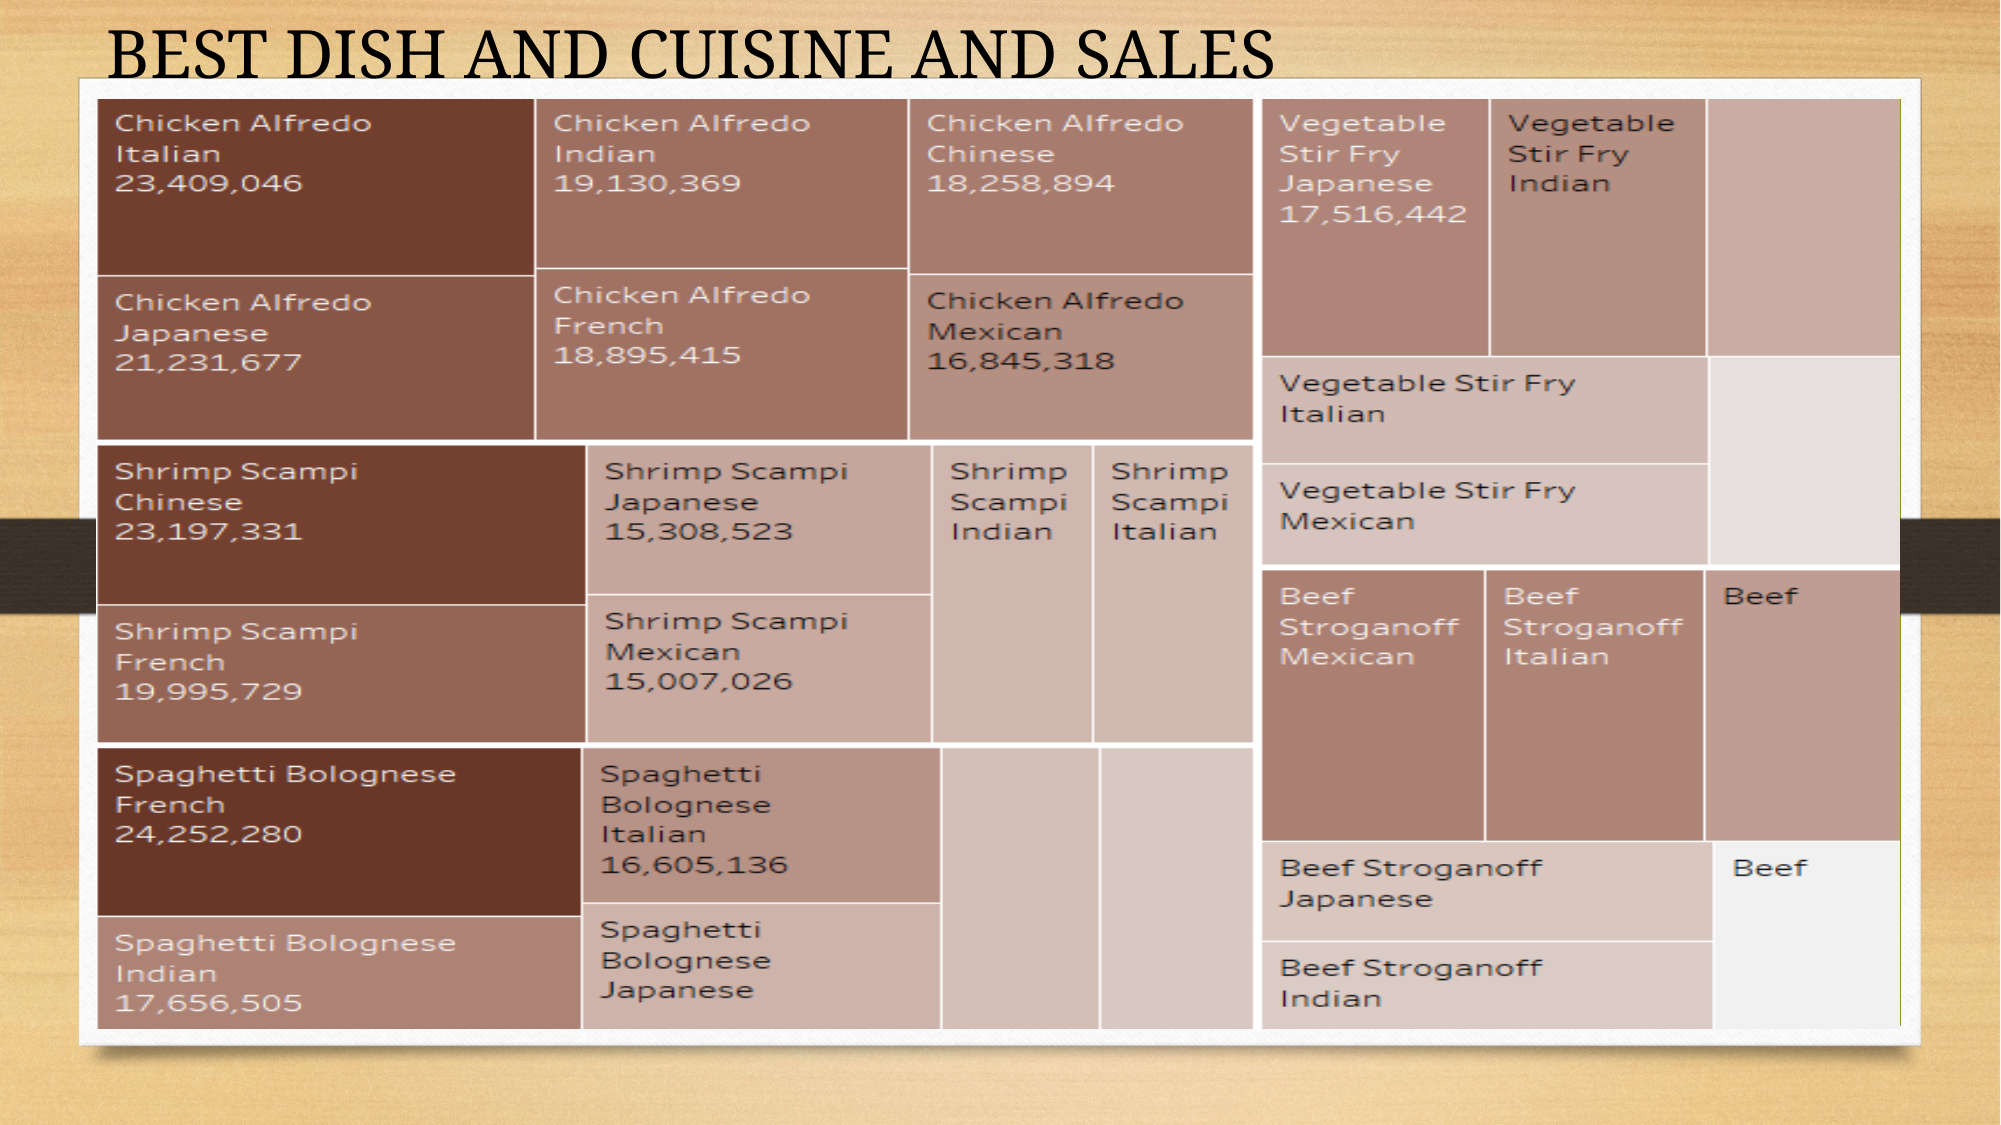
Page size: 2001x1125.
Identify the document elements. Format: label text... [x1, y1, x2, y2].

picture [0, 0, 2001, 1125]
text_box BEST DISH AND CUISINE AND SALES [92, 4, 1293, 99]
